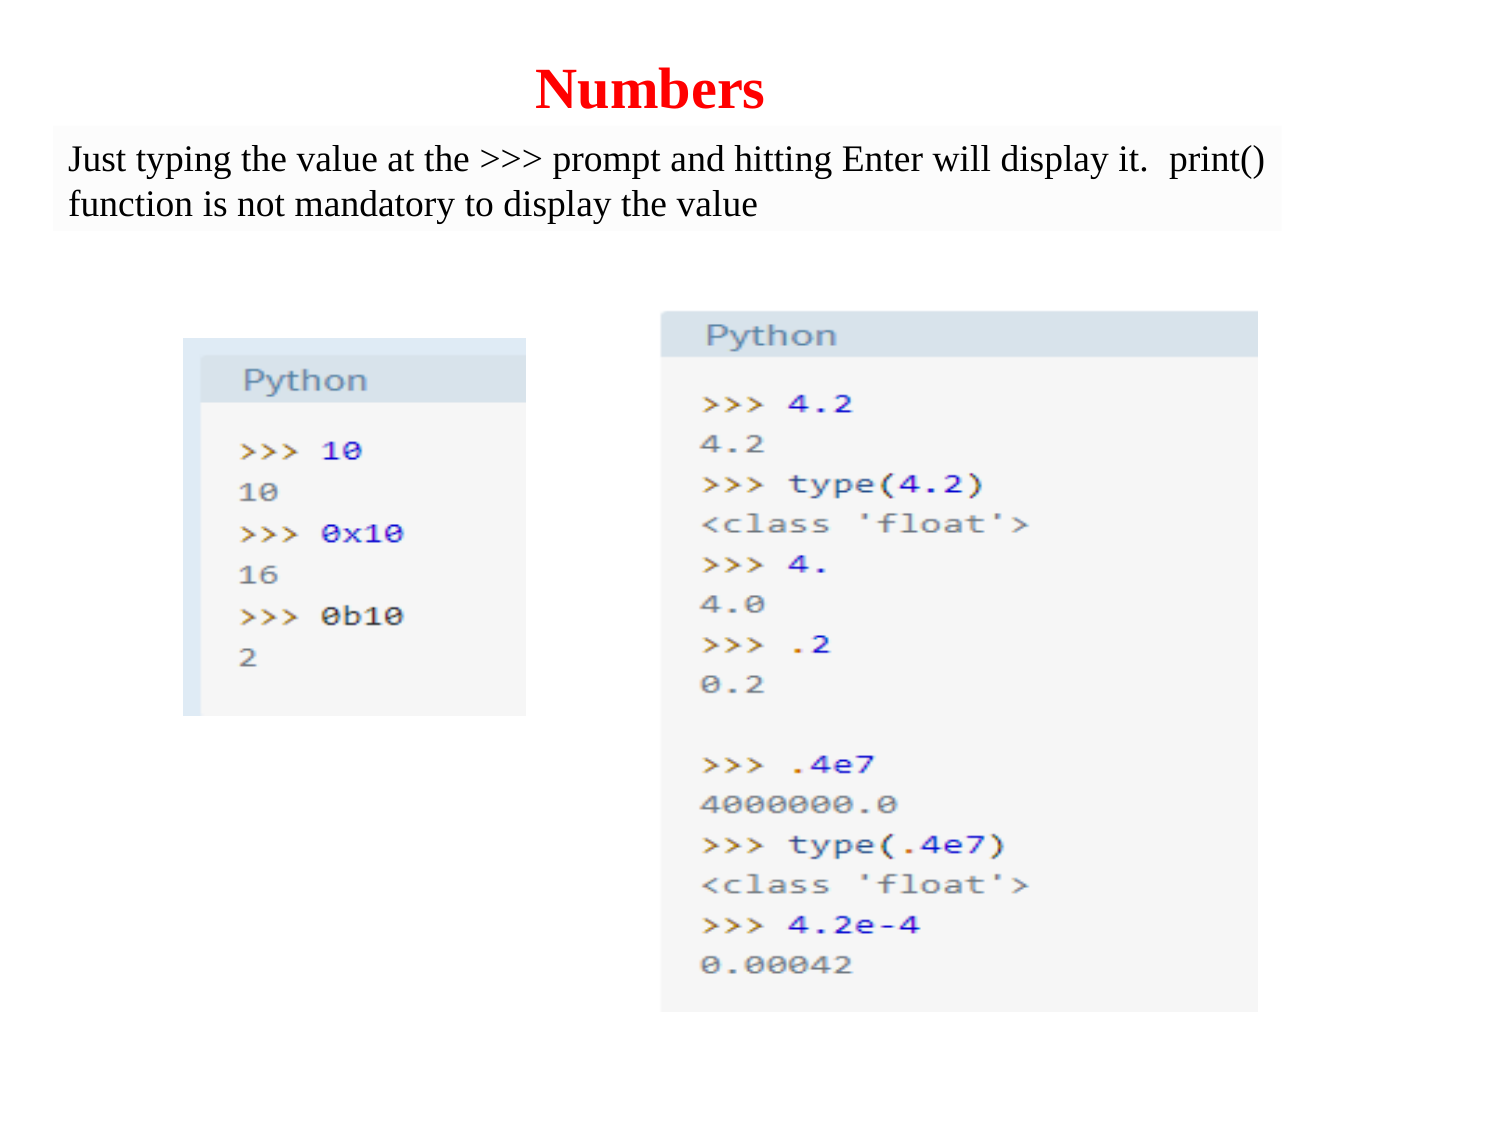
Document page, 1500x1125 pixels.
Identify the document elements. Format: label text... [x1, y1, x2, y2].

text_box Just typing the value at the >>> prompt and hitting Enter will display it. print() function is not mandatory to display the value [53, 125, 1282, 231]
picture [631, 302, 1259, 1012]
text_box Numbers [520, 42, 781, 128]
picture [182, 337, 526, 717]
